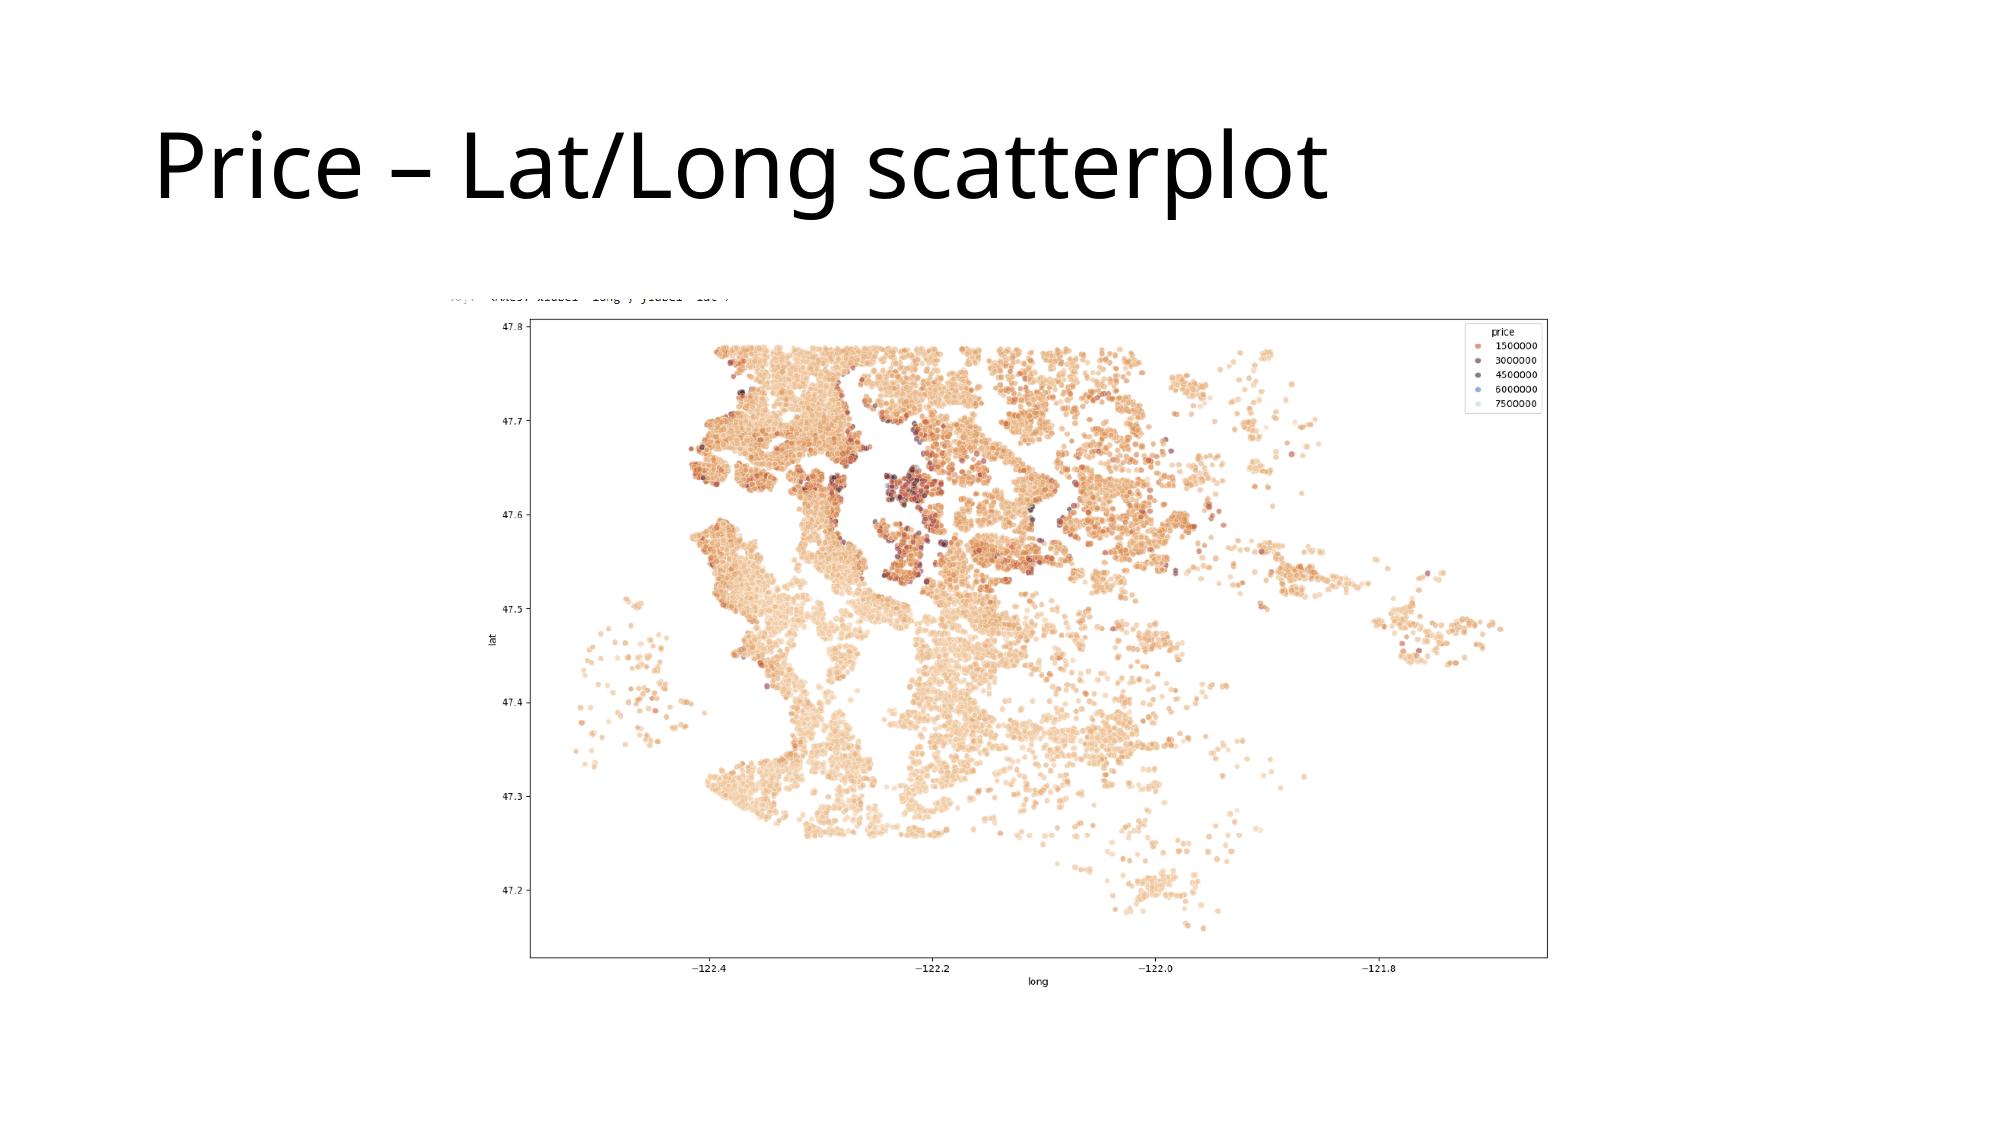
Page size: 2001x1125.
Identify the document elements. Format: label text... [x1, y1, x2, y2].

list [450, 298, 1549, 1014]
title Price – Lat/Long scatterplot [137, 59, 1863, 278]
